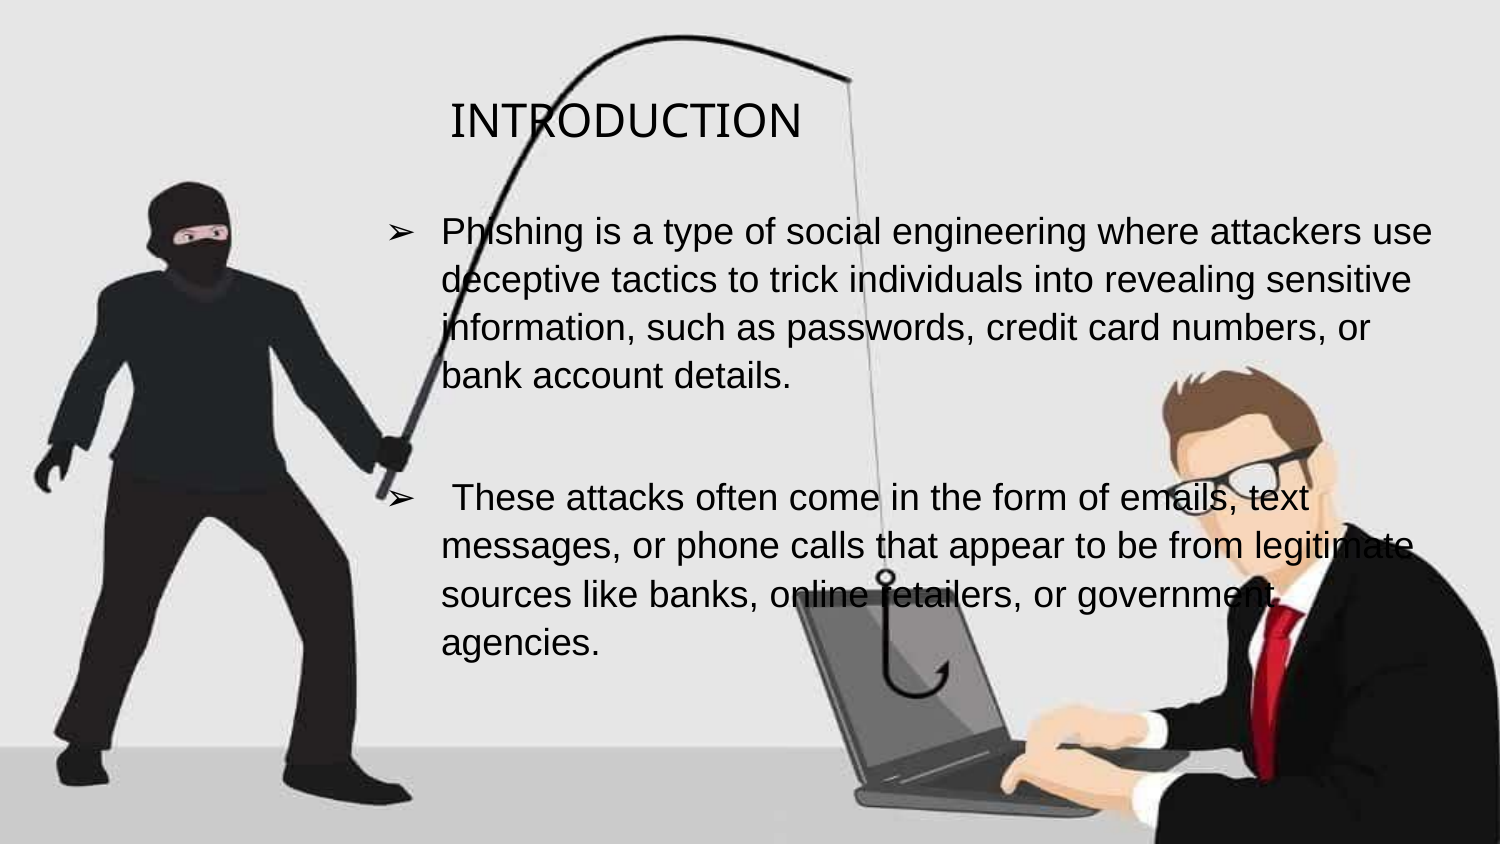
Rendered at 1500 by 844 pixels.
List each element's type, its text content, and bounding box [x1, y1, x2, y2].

picture [0, 0, 1500, 844]
list Phishing is a type of social engineering where attackers use deceptive tactics to trick individuals into revealing sensitive information, such as passwords, credit card numbers, or bank account details. These attacks often come in the form of emails, text messages, or phone calls that appear to be from legitimate sources like banks, online retailers, or government agencies. [51, 189, 1449, 750]
title INTRODUCTION [51, 72, 1449, 167]
